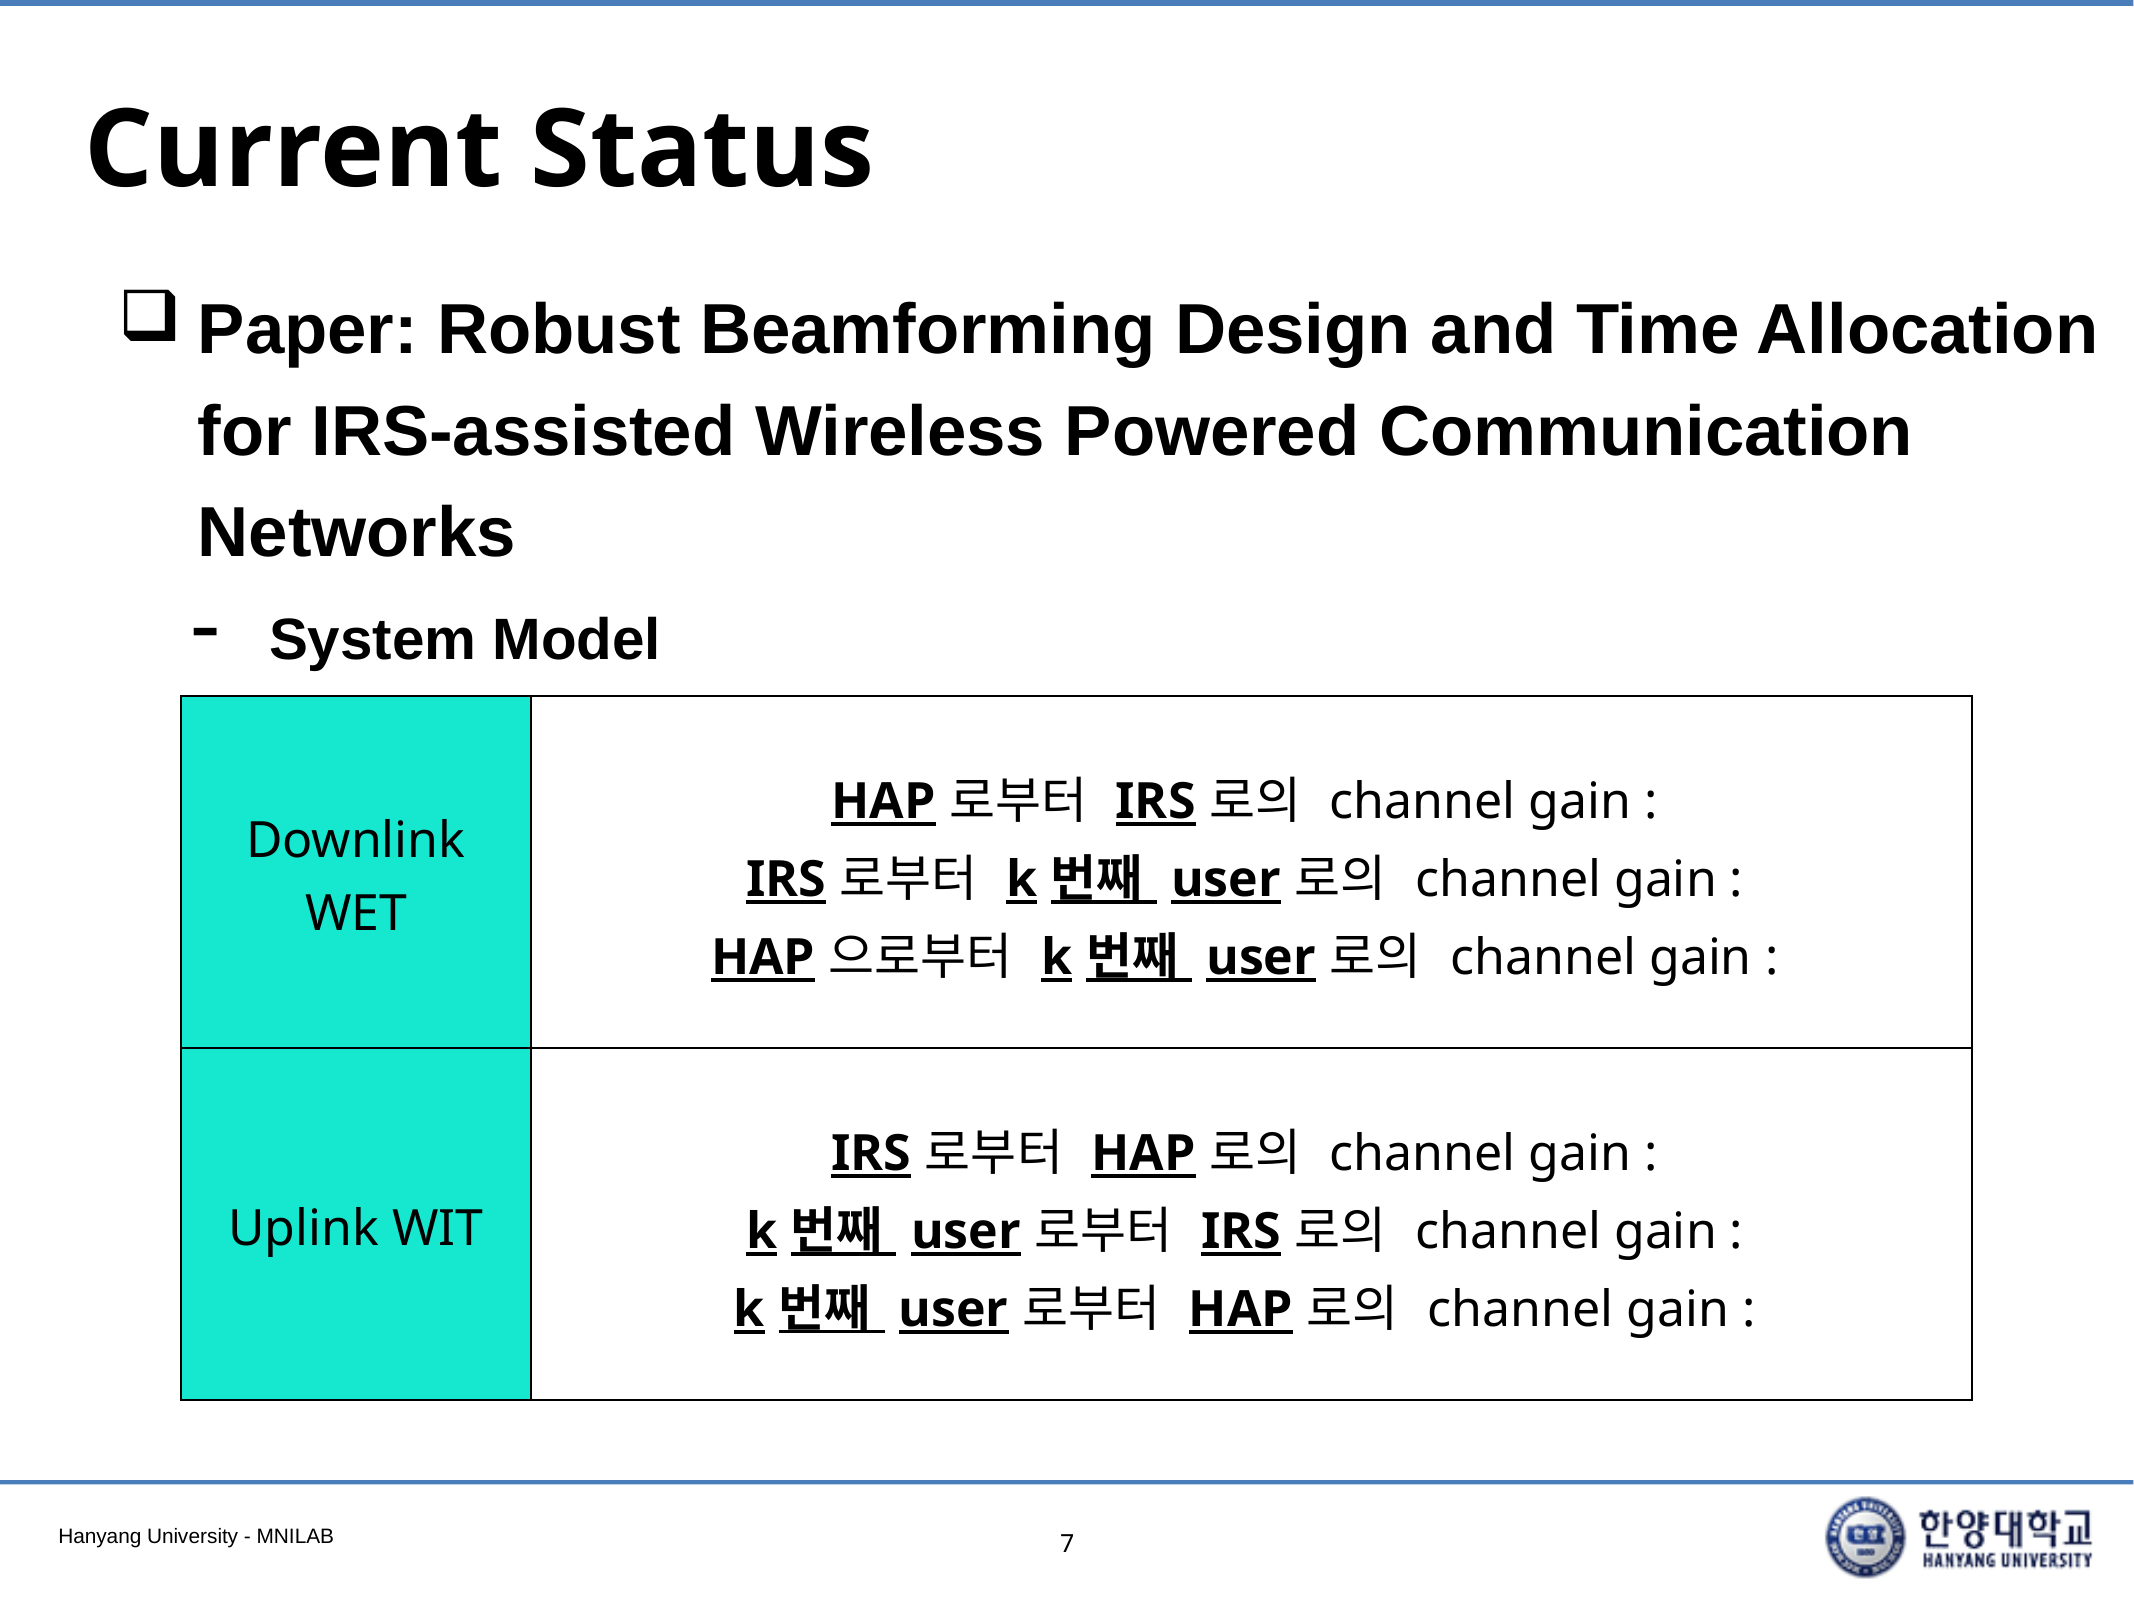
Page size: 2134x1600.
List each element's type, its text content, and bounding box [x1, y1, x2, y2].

slide_number 7 [1037, 1518, 1098, 1567]
picture [1797, 1495, 2128, 1581]
title Current Status [75, 41, 2058, 245]
list Paper: Robust Beamforming Design and Time Allocation for IRS-assisted Wireless Powered Communication Networks System Model [109, 256, 2113, 685]
